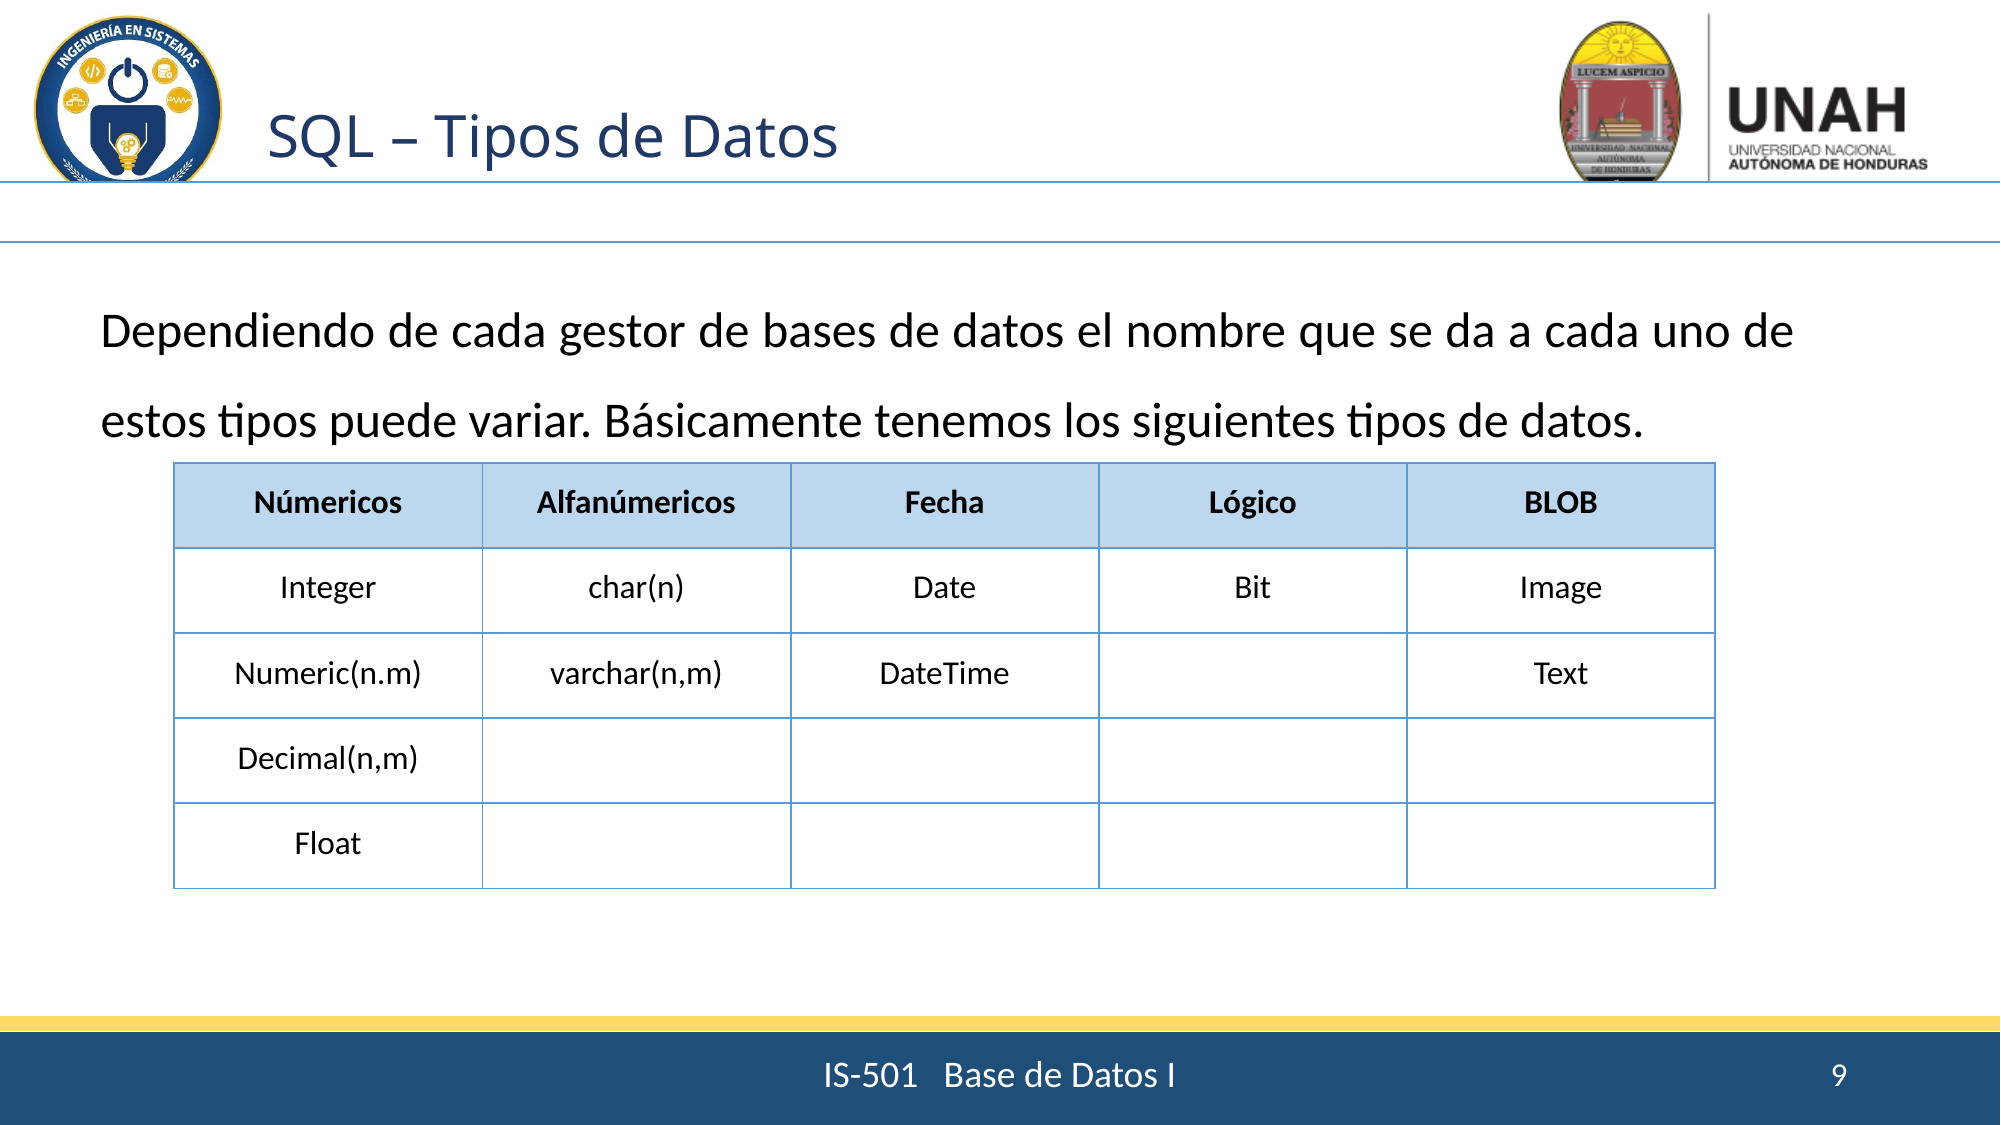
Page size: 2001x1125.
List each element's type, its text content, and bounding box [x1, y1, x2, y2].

text_box . Mas detalladamente tenemos: [0, 181, 2000, 243]
title SQL – Tipos de Datos [252, 94, 1531, 181]
table_cell [1100, 719, 1406, 802]
table_cell Numeric(n.m) [175, 634, 482, 717]
text_box [0, 1031, 2000, 1125]
table_header BLOB [1408, 464, 1714, 547]
table_cell DateTime [792, 634, 1098, 717]
table_header Alfanúmericos [483, 464, 790, 547]
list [18, 10, 238, 214]
table_cell Float [175, 804, 482, 888]
table_header Lógico [1100, 464, 1406, 547]
table_cell Bit [1100, 549, 1406, 632]
text_box [0, 1016, 2000, 1031]
table_cell Text [1408, 634, 1714, 717]
table_cell [1100, 634, 1406, 717]
table_cell [1408, 804, 1714, 888]
table_cell Decimal(n,m) [175, 719, 482, 802]
table_cell varchar(n,m) [483, 634, 790, 717]
table_cell char(n) [483, 549, 790, 632]
table_cell [483, 804, 790, 888]
table_cell Image [1408, 549, 1714, 632]
table_cell [483, 719, 790, 802]
slide_number 9 [1412, 1042, 1863, 1103]
table_cell [1408, 719, 1714, 802]
table_cell [1100, 804, 1406, 888]
table_header Fecha [792, 464, 1098, 547]
table_cell [792, 804, 1098, 888]
table_cell [792, 719, 1098, 802]
table_cell Date [792, 549, 1098, 632]
table_header Númericos [175, 464, 482, 547]
picture [1557, 7, 1938, 227]
text_box Dependiendo de cada gestor de bases de datos el nombre que se da a cada uno de estos tipos puede variar. Básicamente tenemos los siguientes tipos de datos. [85, 260, 1811, 974]
table_cell Integer [175, 549, 482, 632]
footer IS-501 Base de Datos I [662, 1042, 1338, 1103]
